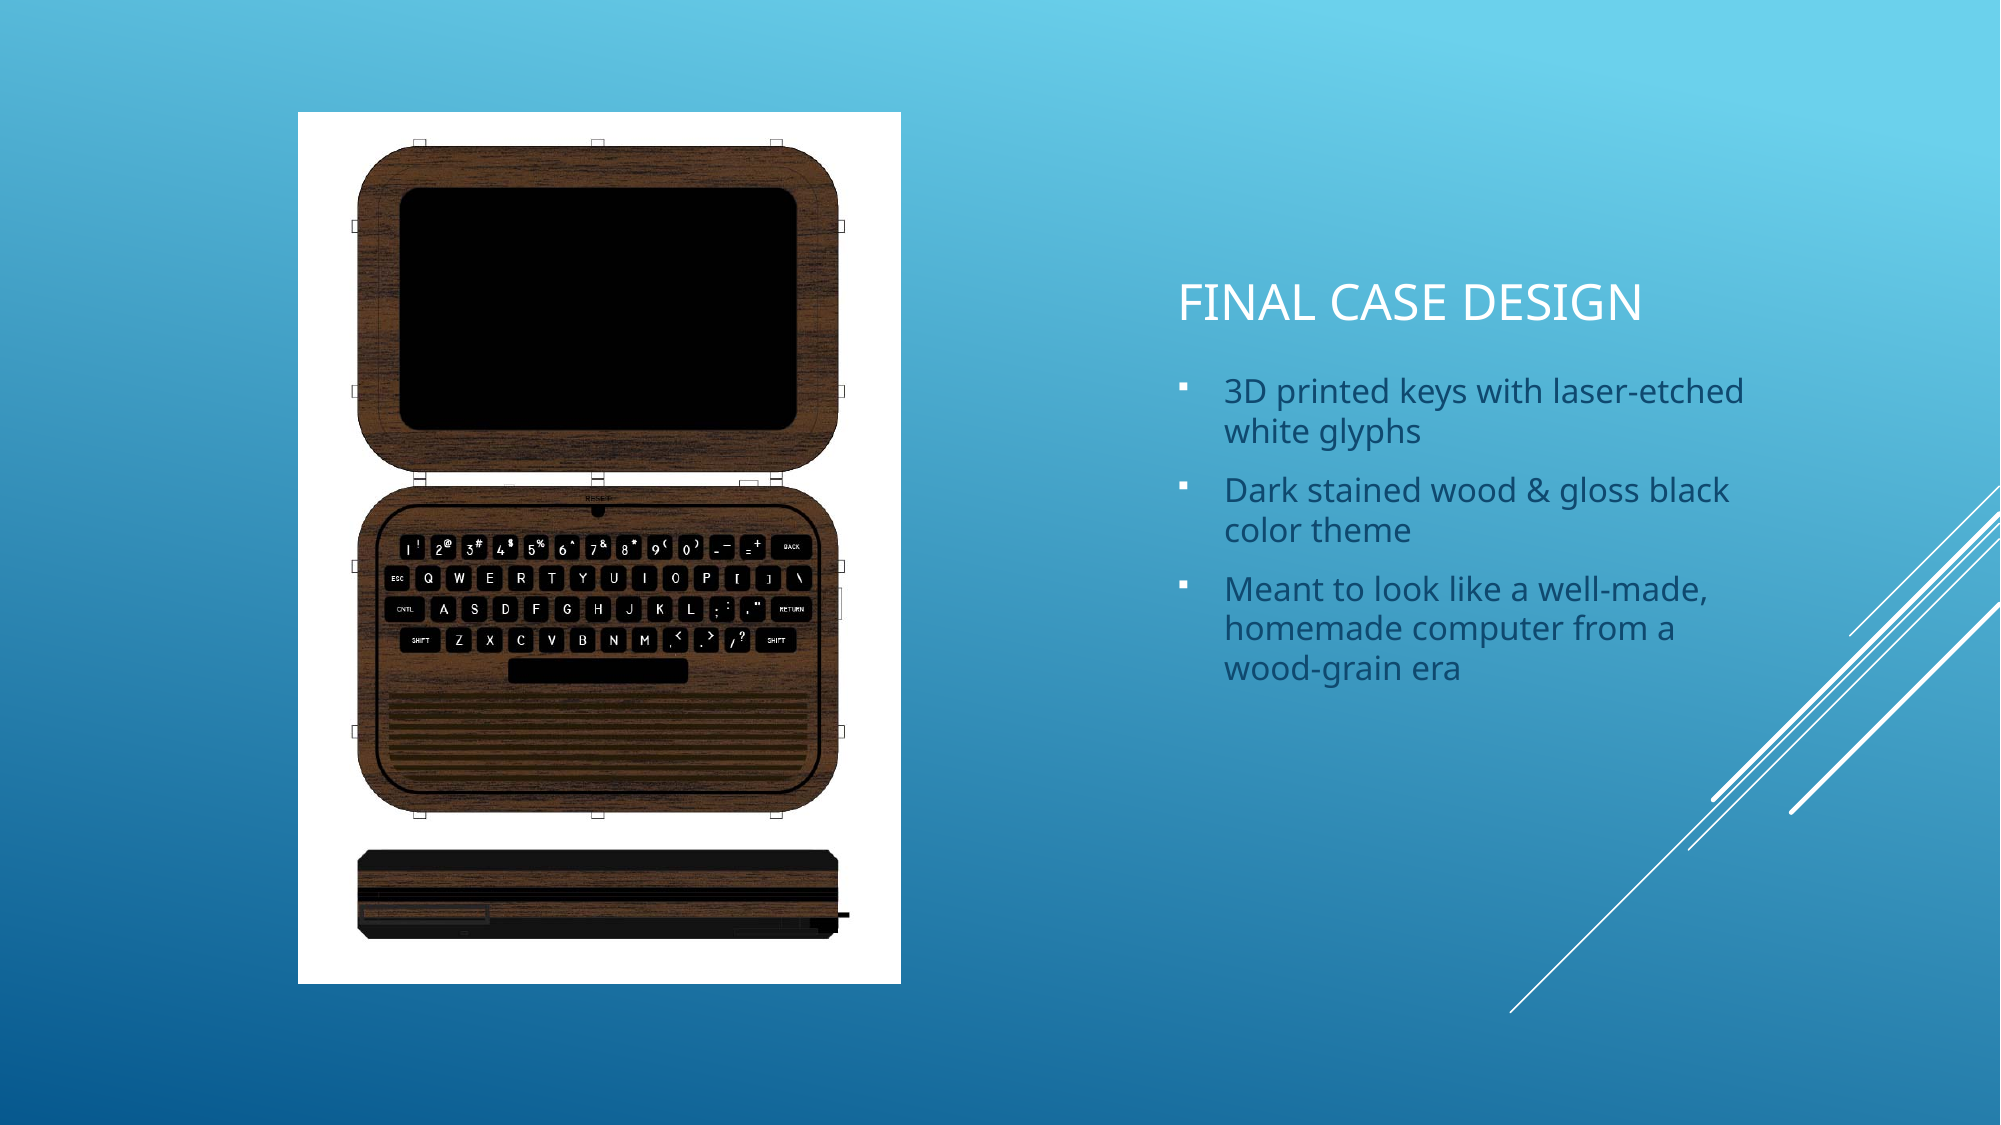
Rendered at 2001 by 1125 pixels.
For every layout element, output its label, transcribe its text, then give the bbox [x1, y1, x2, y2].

list 3D printed keys with laser-etched white glyphs Dark stained wood & gloss black color theme Meant to look like a well-made, homemade computer from a wood-grain era [1162, 362, 1763, 706]
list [298, 112, 901, 984]
title Final case design [1162, 112, 1763, 338]
